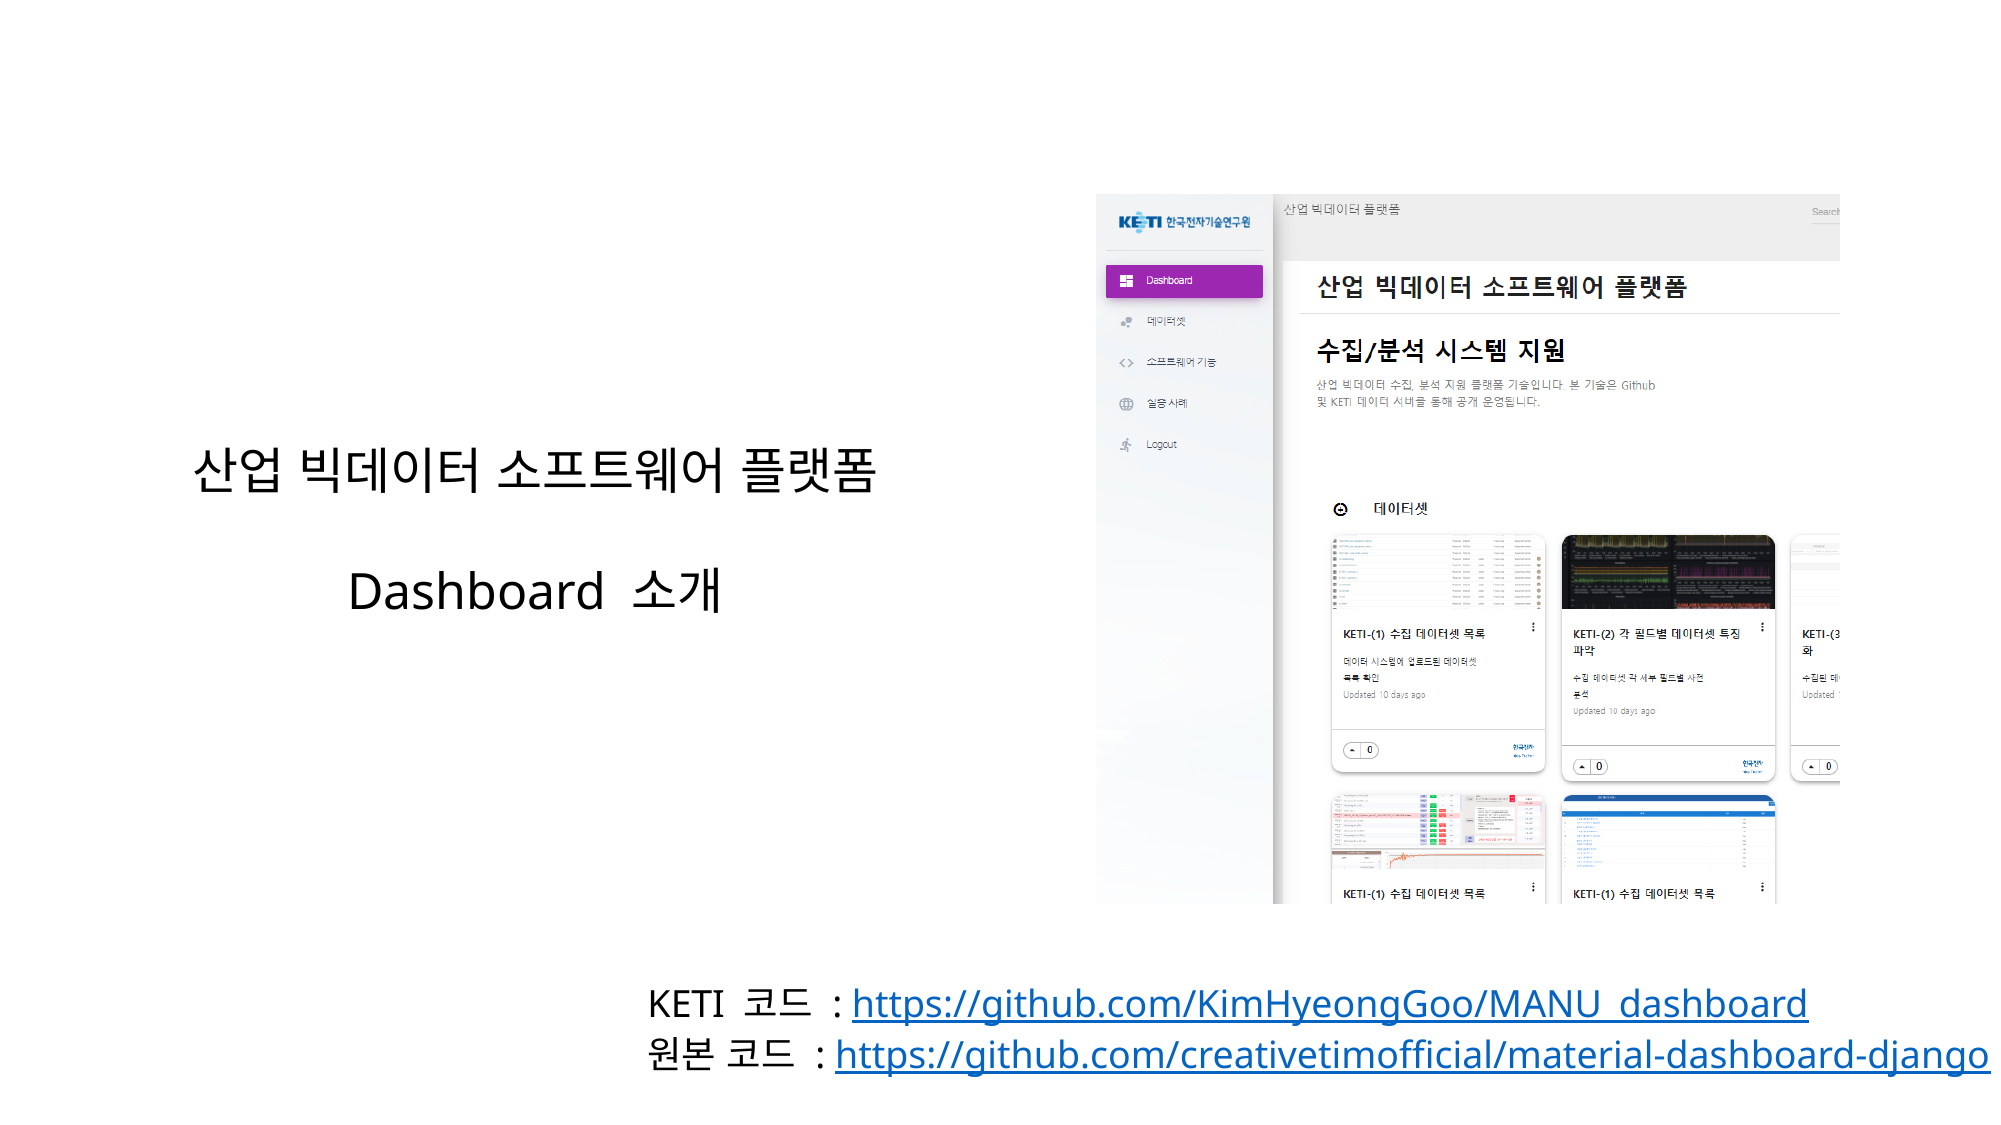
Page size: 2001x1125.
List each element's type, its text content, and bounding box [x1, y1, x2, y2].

text_box KETI 코드 : https://github.com/KimHyeongGoo/MANU_dashboard 원본 코드 : https://github.com/creativetimofficial/material-dashboard-django [632, 972, 2000, 1090]
text_box 산업 빅데이터 소프트웨어 플랫폼 Dashboard 소개 [42, 432, 1028, 627]
picture [1096, 194, 1840, 904]
